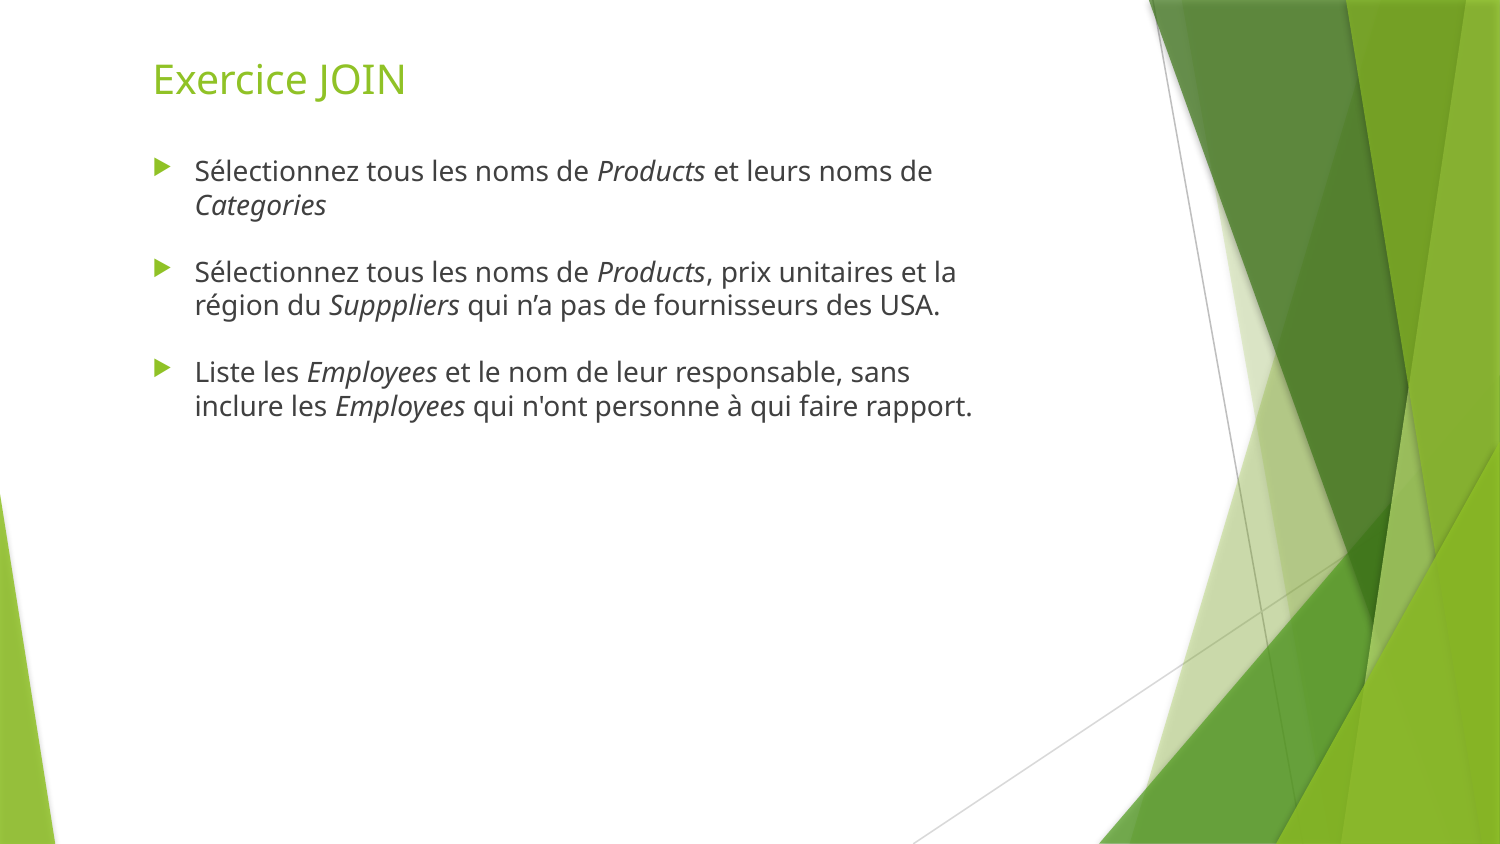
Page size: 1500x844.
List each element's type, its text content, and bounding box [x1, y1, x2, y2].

list Sélectionnez tous les noms de Products et leurs noms de Categories Sélectionnez tous les noms de Products, prix unitaires et la région du Supppliers qui n’a pas de fournisseurs des USA. Liste les Employees et le nom de leur responsable, sans inclure les Employees qui n'ont personne à qui faire rapport. [137, 138, 1011, 509]
title Exercice JOIN [137, 38, 1011, 118]
